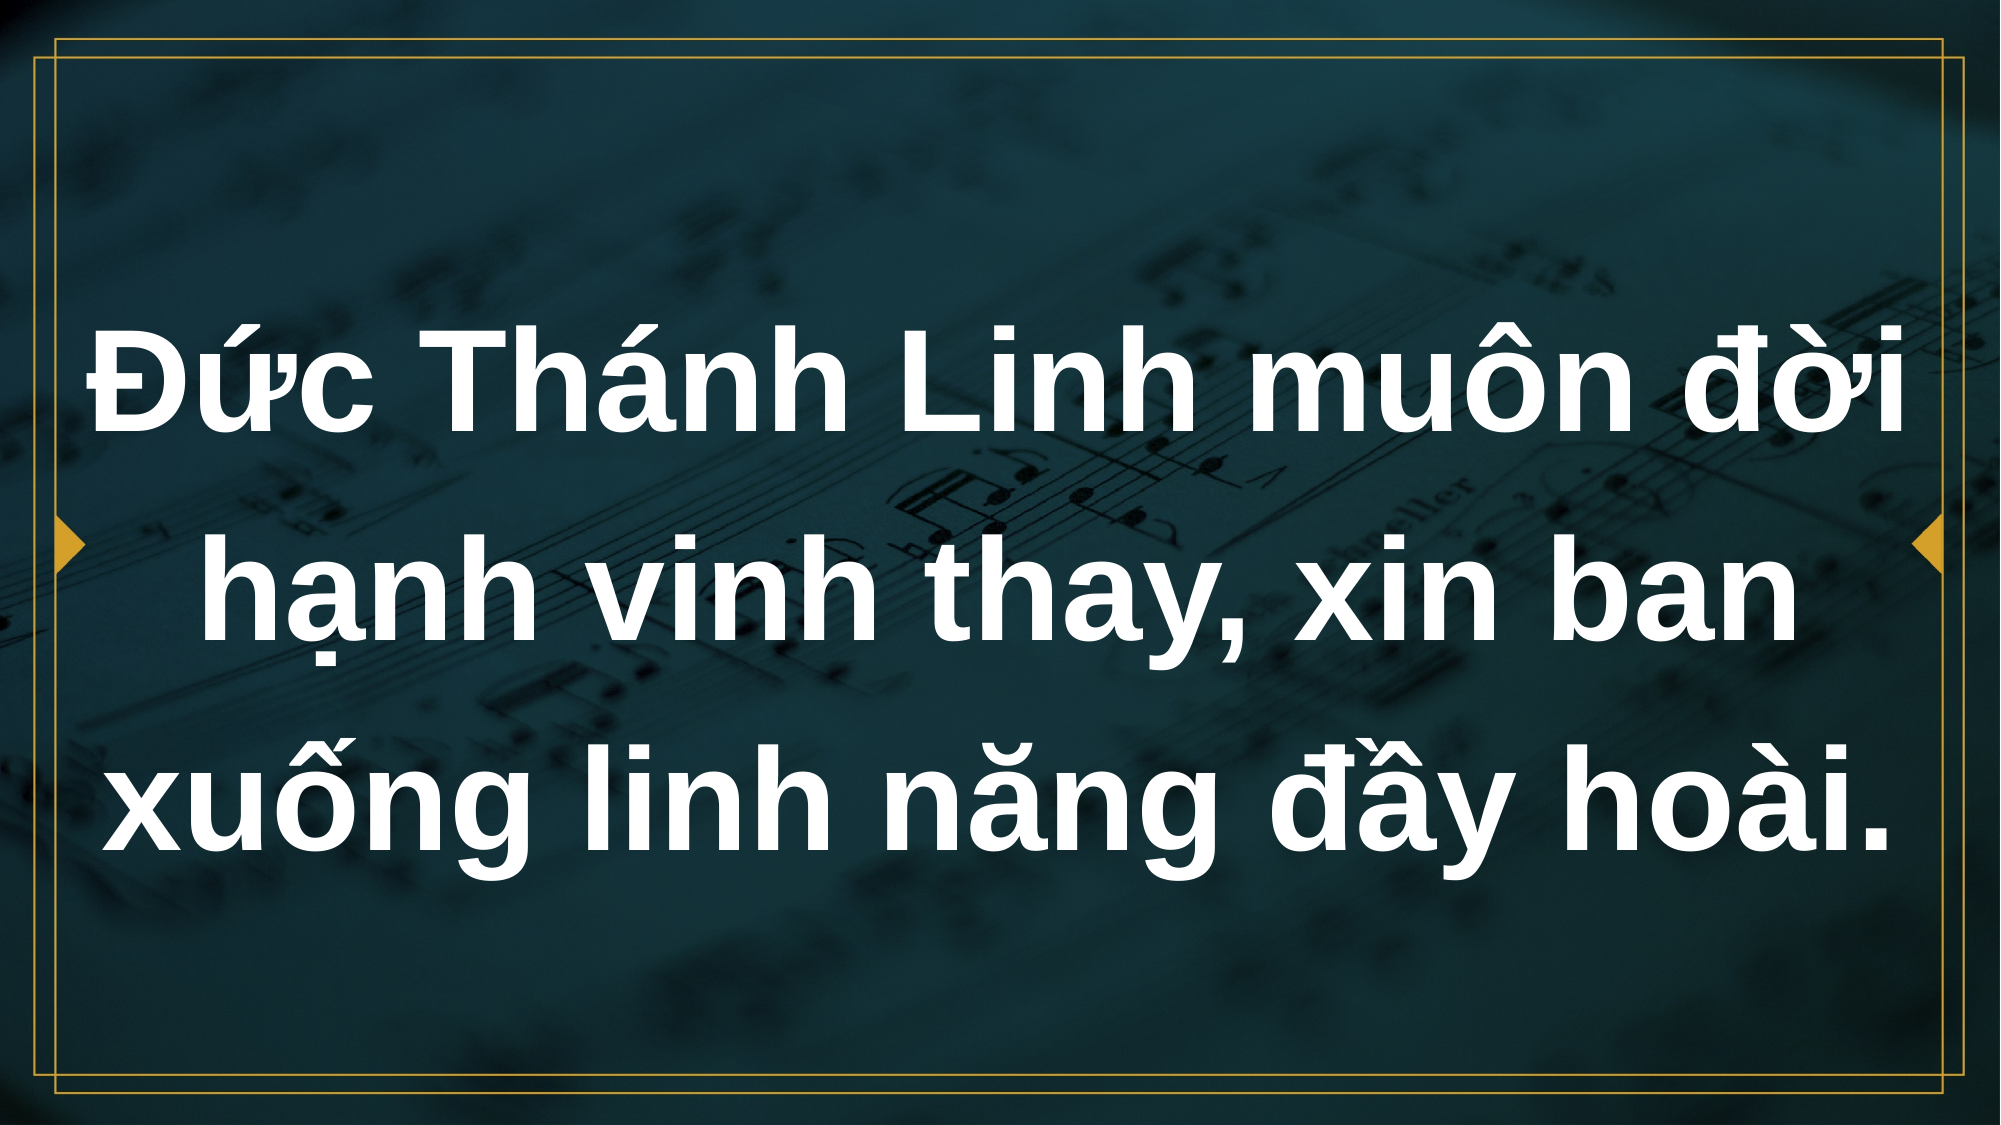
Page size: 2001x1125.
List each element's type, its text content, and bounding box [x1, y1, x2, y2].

picture [0, 0, 2000, 1125]
title Đức Thánh Linh muôn đời hạnh vinh thay, xin ban xuống linh năng đầy hoài. [55, 53, 1945, 1077]
